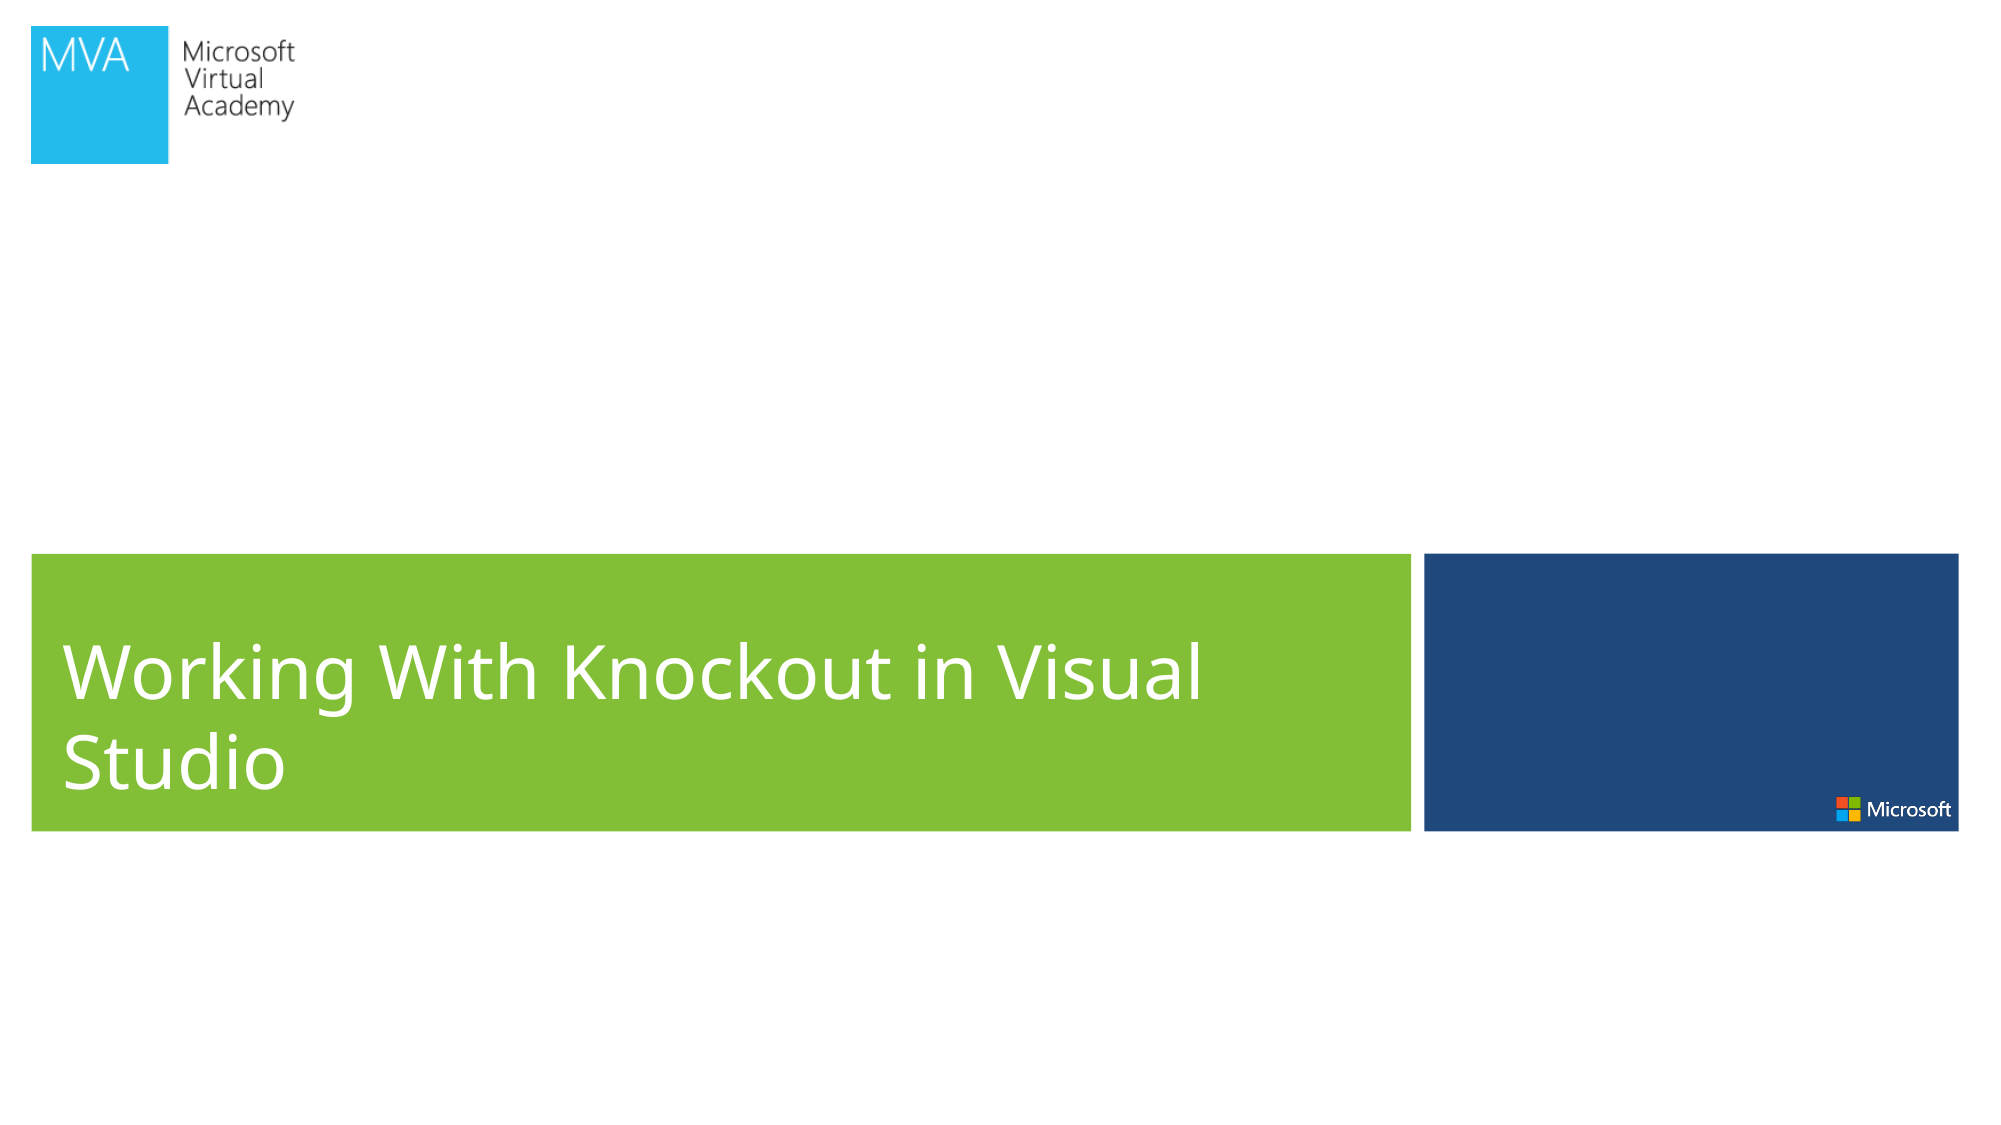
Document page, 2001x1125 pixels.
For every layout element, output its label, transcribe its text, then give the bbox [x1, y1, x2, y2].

picture [31, 26, 374, 164]
picture [1834, 790, 1956, 827]
list Working With Knockout in Visual Studio [47, 568, 1396, 813]
